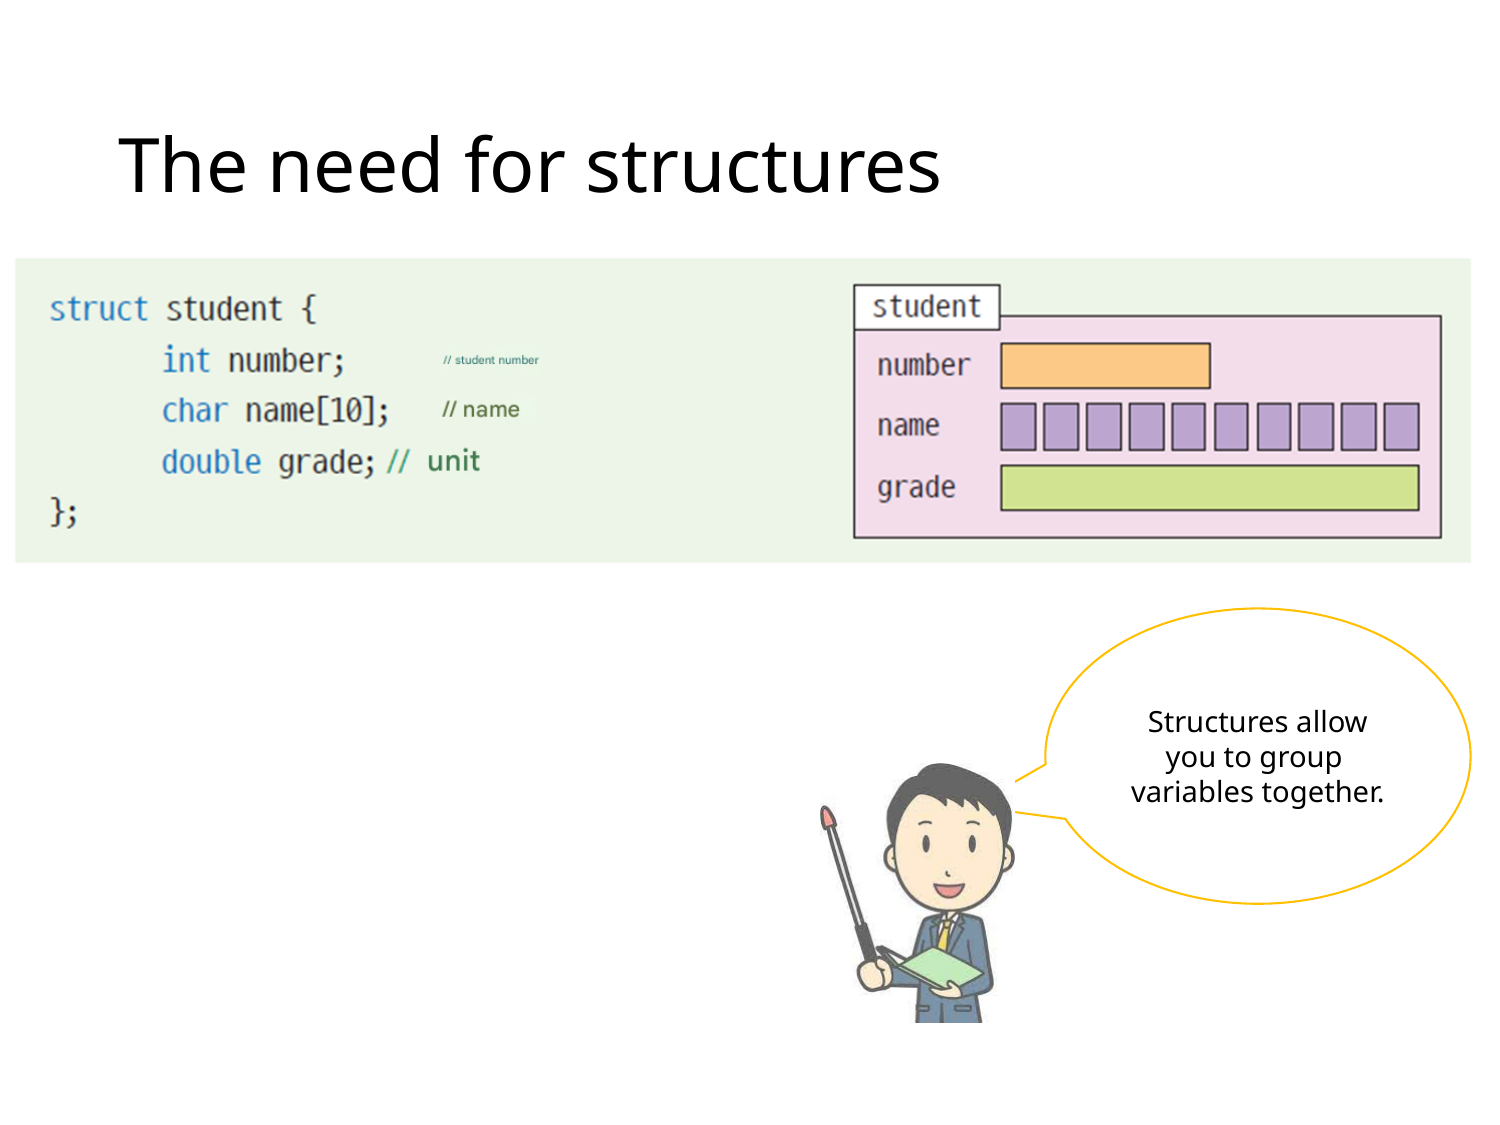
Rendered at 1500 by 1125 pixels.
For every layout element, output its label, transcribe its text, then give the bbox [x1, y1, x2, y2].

picture [820, 763, 1015, 1023]
text_box Structures allow you to group variables together. [1015, 607, 1472, 905]
picture [0, 231, 1500, 585]
title The need for structures [103, 59, 1397, 231]
